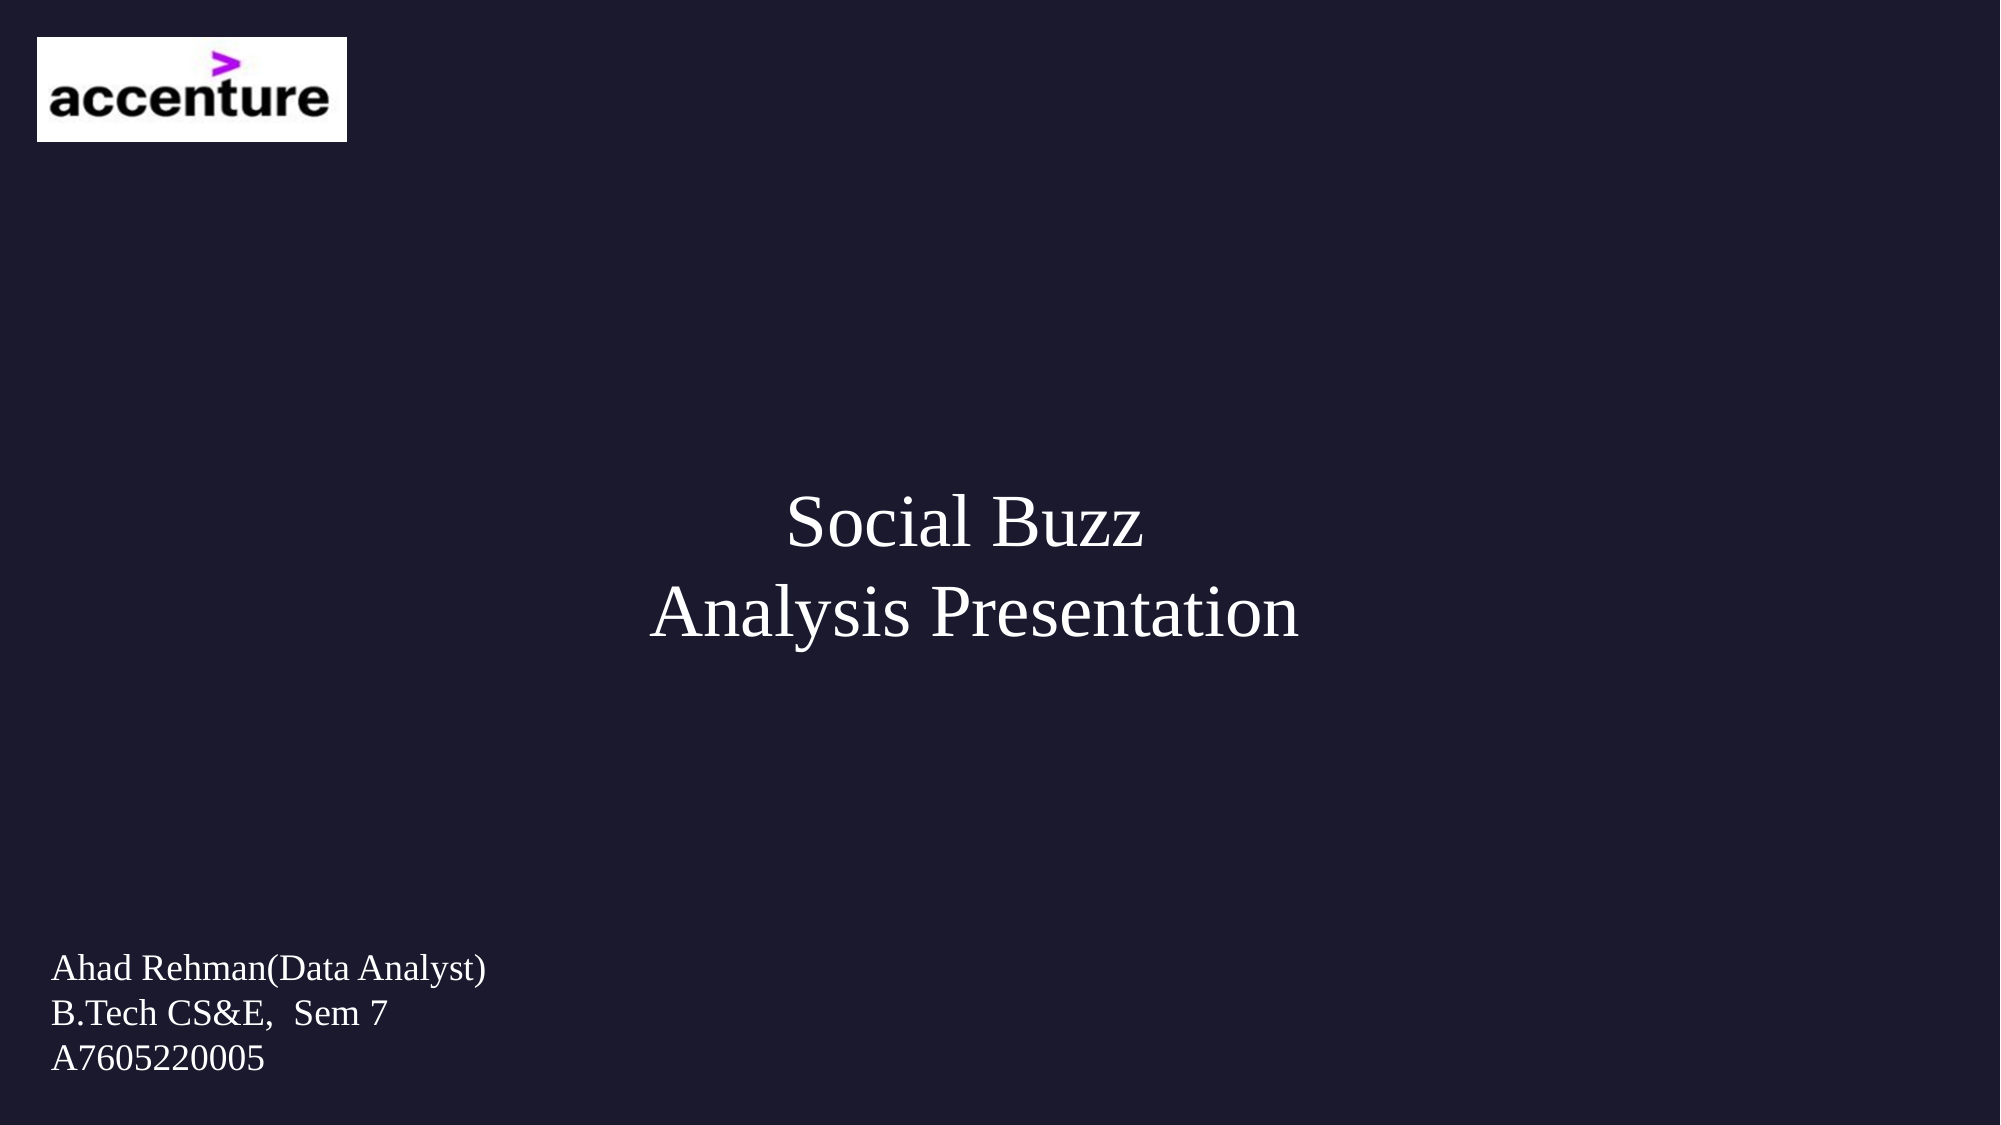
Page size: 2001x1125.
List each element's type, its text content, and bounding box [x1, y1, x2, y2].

text_box Ahad Rehman(Data Analyst) B.Tech CS&E, Sem 7 A7605220005 [36, 935, 1037, 1086]
text_box Social Buzz Analysis Presentation [474, 463, 1476, 659]
picture [37, 37, 347, 142]
